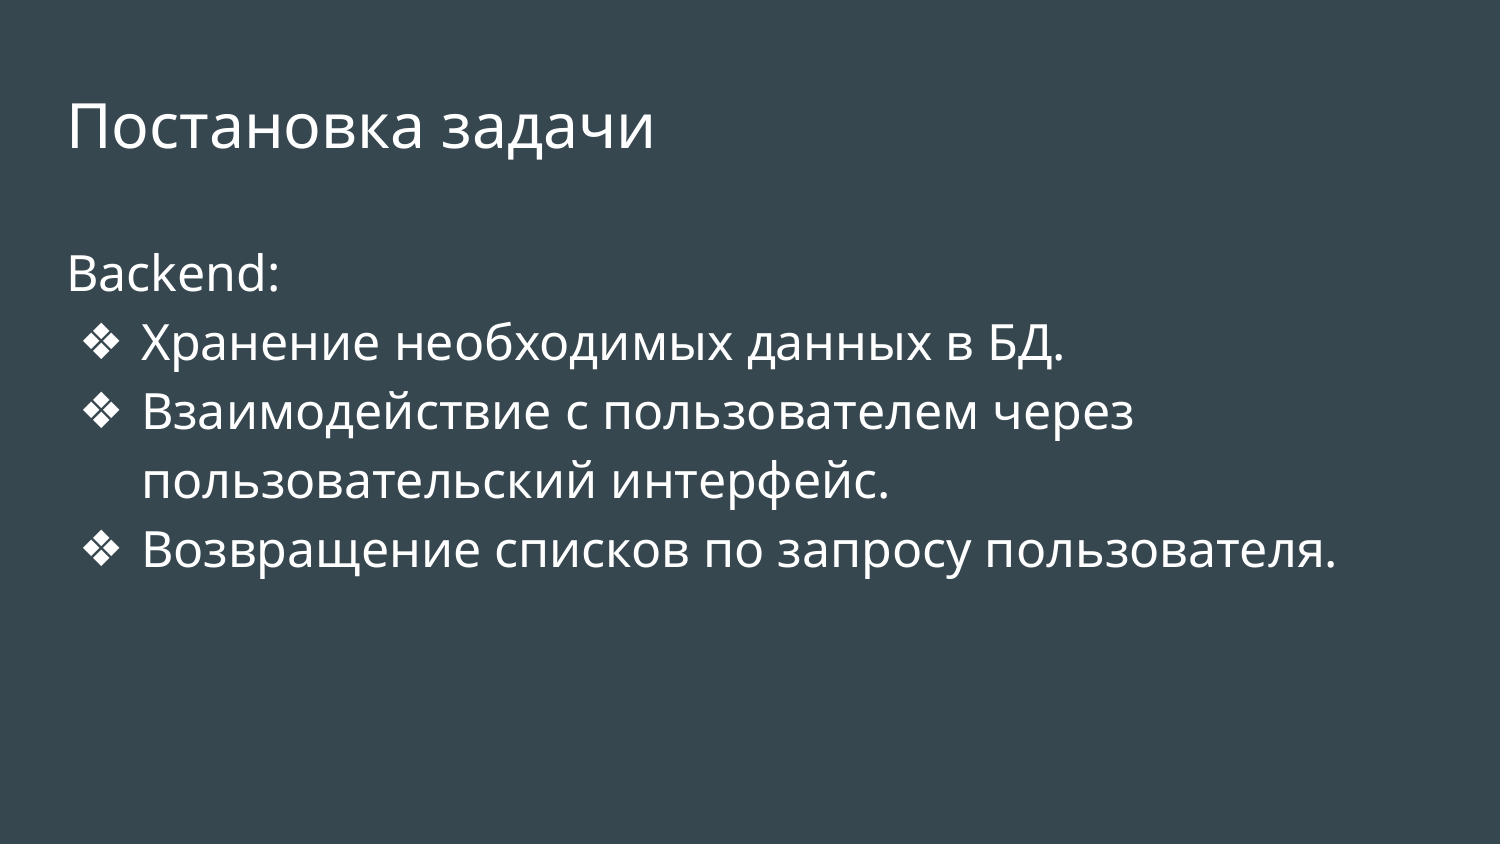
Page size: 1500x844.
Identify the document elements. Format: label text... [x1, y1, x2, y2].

title Постановка задачи [51, 70, 1449, 165]
list Backend: Хранение необходимых данных в БД. Взаимодействие с пользователем через пользовательский интерфейс. Возвращение списков по запросу пользователя. [51, 217, 1449, 809]
